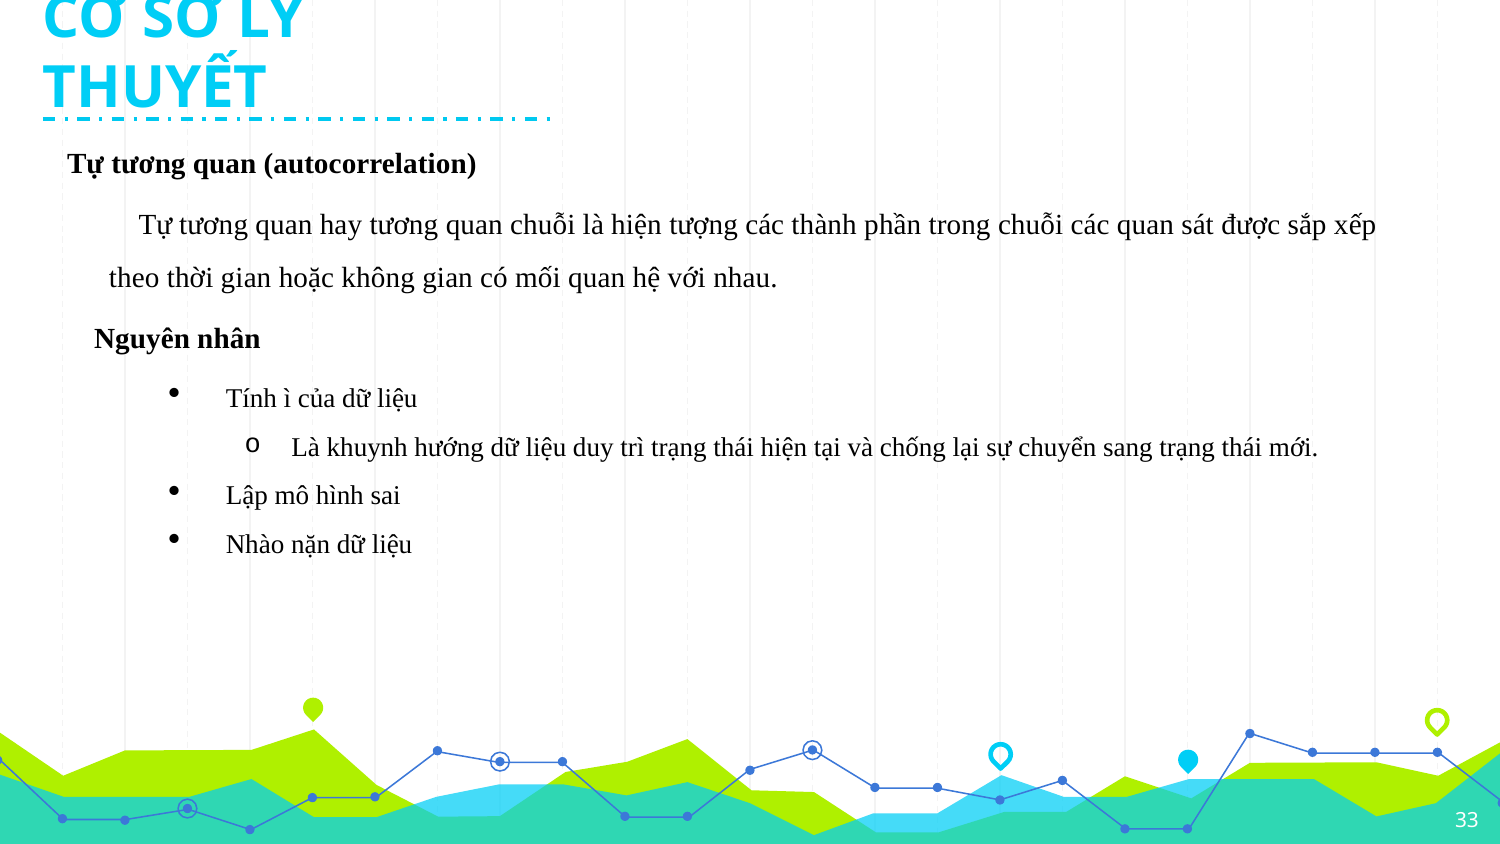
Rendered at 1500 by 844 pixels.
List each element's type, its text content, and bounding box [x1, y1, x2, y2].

text_box CƠ SỞ LÝ THUYẾT [42, 31, 531, 118]
text_box Nguyên nhân [0, 294, 695, 362]
text_box Tính ì của dữ liệu Là khuynh hướng dữ liệu duy trì trạng thái hiện tại và chống lại sự chuyển sang trạng thái mới. Lập mô hình sai Nhào nặn dữ liệu [154, 356, 1404, 567]
text_box Tự tương quan (autocorrelation) [0, 118, 735, 187]
text_box Tự tương quan hay tương quan chuỗi là hiện tượng các thành phần trong chuỗi các quan sát được sắp xếp theo thời gian hoặc không gian có mối quan hệ với nhau. [94, 180, 1404, 301]
slide_number 33 [1403, 791, 1494, 844]
